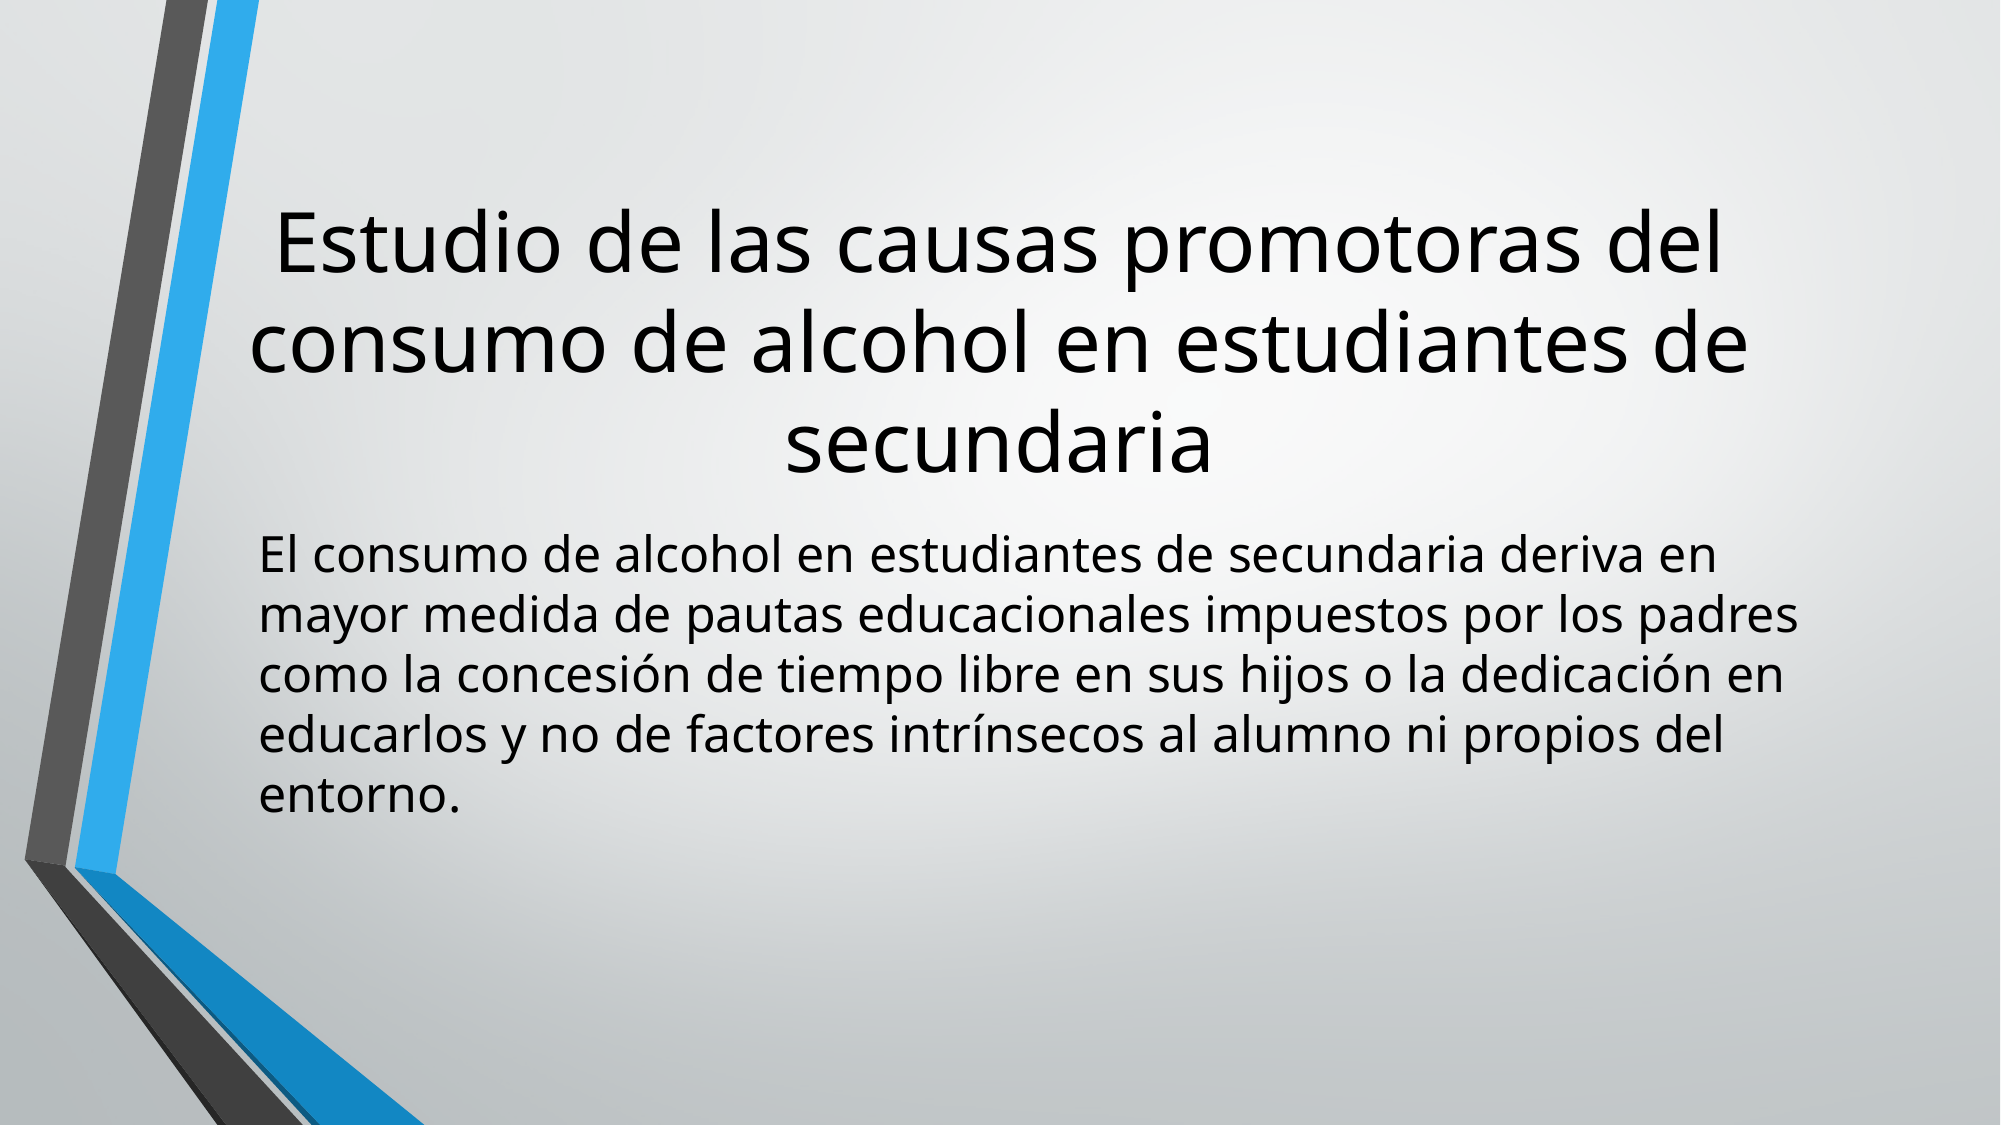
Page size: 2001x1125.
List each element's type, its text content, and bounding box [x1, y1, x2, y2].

list El consumo de alcohol en estudiantes de secundaria deriva en mayor medida de pautas educacionales impuestos por los padres como la concesión de tiempo libre en sus hijos o la dedicación en educarlos y no de factores intrínsecos al alumno ni propios del entorno. [243, 416, 1887, 930]
title Estudio de las causas promotoras del consumo de alcohol en estudiantes de secundaria [178, 195, 1822, 484]
